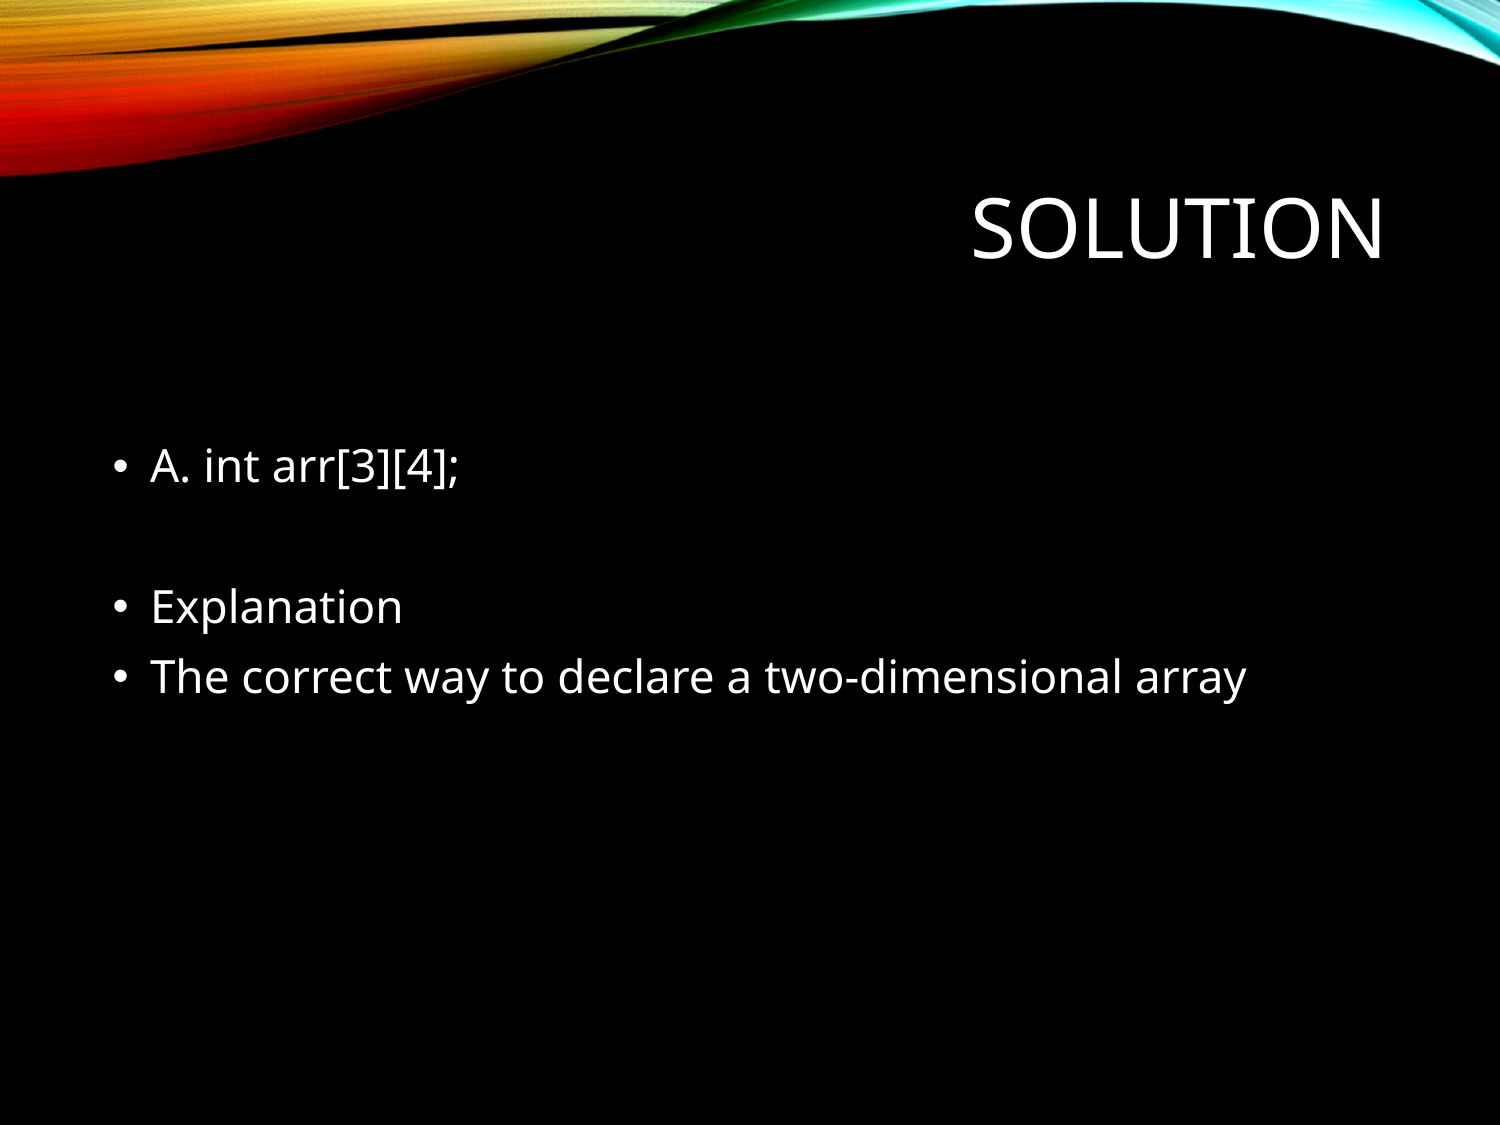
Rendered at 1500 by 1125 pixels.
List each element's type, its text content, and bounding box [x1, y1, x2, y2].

title Solution [356, 125, 1403, 338]
picture [0, 0, 1500, 178]
list A. int arr[3][4]; Explanation The correct way to declare a two-dimensional array [97, 360, 1403, 1028]
